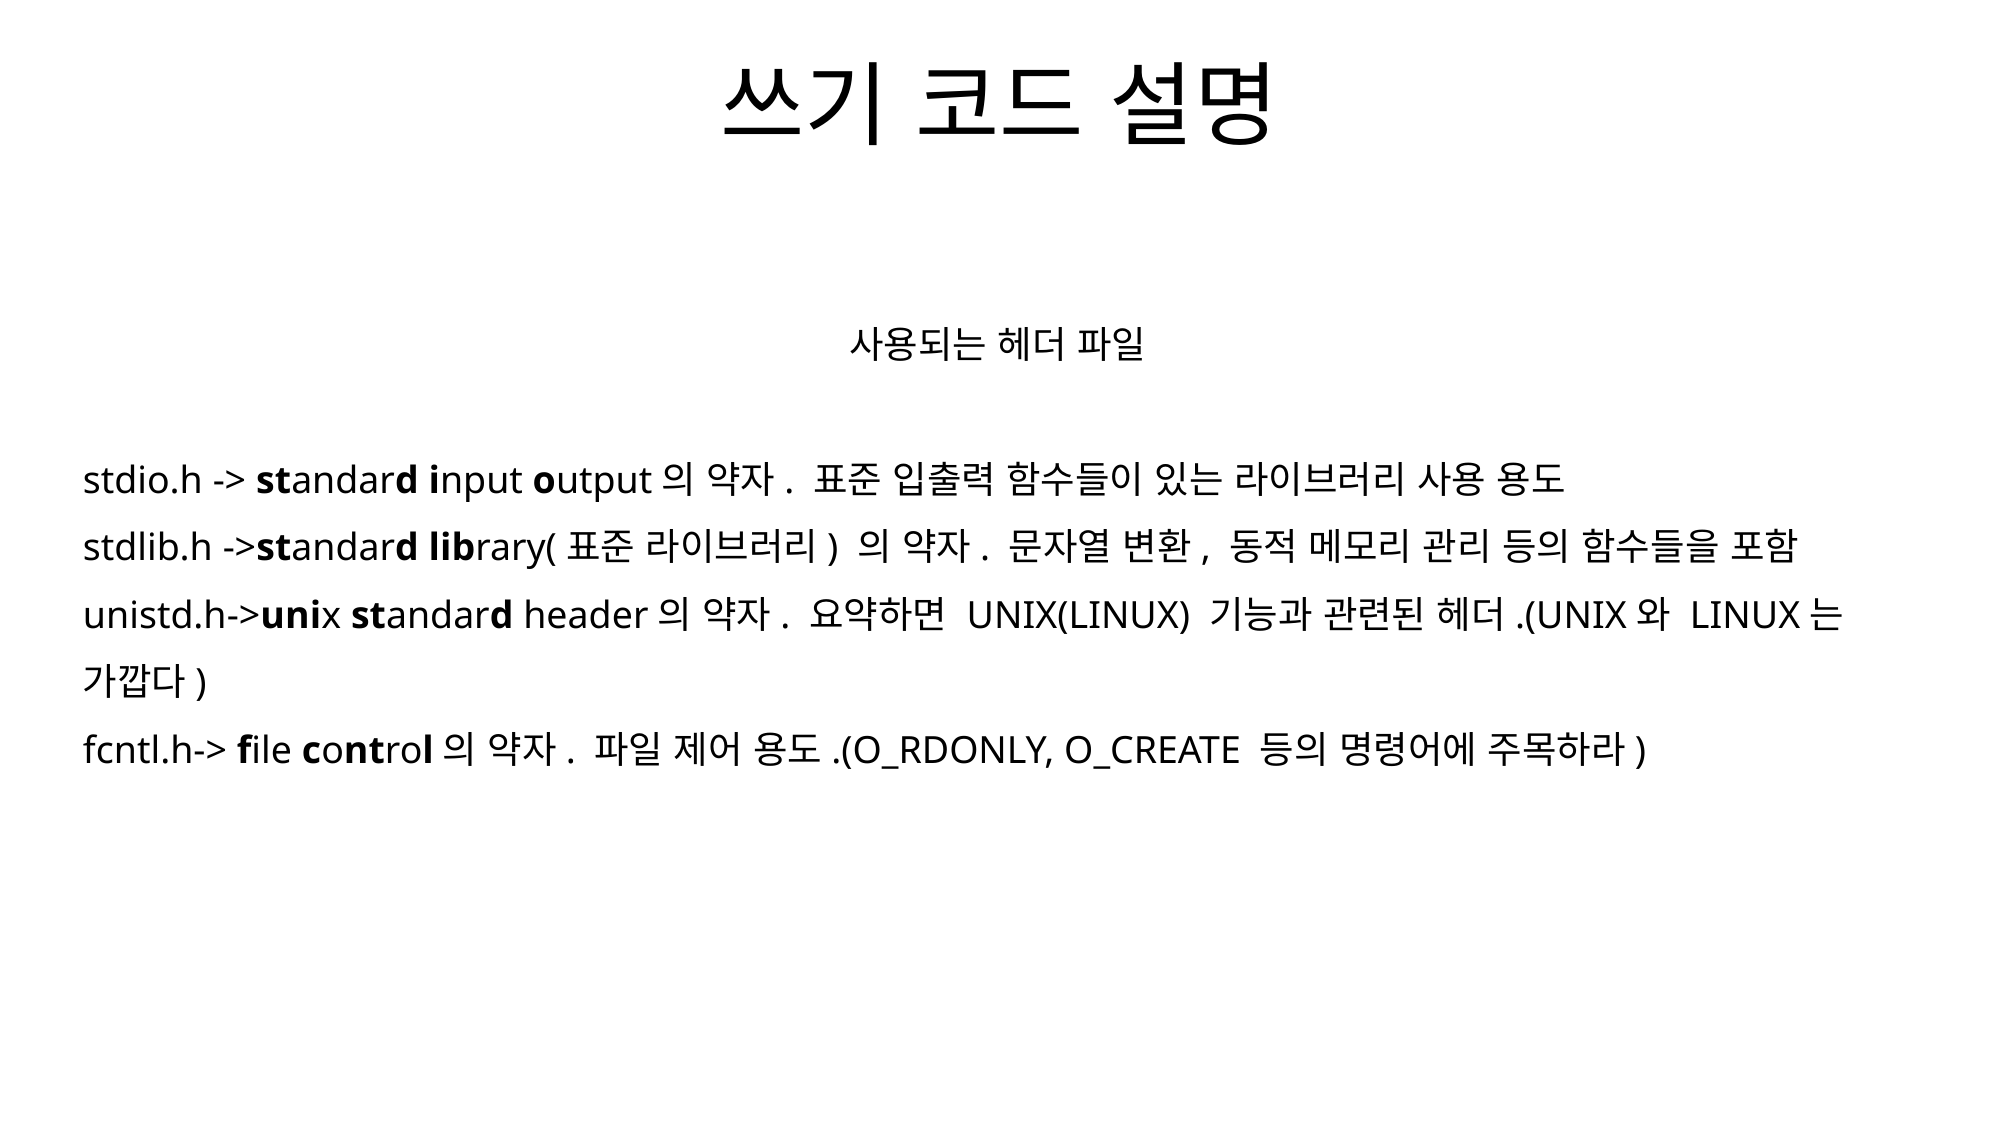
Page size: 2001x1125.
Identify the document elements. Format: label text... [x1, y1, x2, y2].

title 쓰기 코드 설명 [137, 0, 1863, 218]
text_box 사용되는 헤더 파일 stdio.h -> standard input output의 약자. 표준 입출력 함수들이 있는 라이브러리 사용 용도 stdlib.h ->standard library(표준 라이브러리) 의 약자. 문자열 변환, 동적 메모리 관리 등의 함수들을 포함 unistd.h->unix standard header의 약자. 요약하면 UNIX(LINUX) 기능과 관련된 헤더.(UNIX와 LINUX는 가깝다) fcntl.h-> file control의 약자. 파일 제어 용도.(O_RDONLY, O_CREATE 등의 명령어에 주목하라) [68, 290, 1938, 869]
